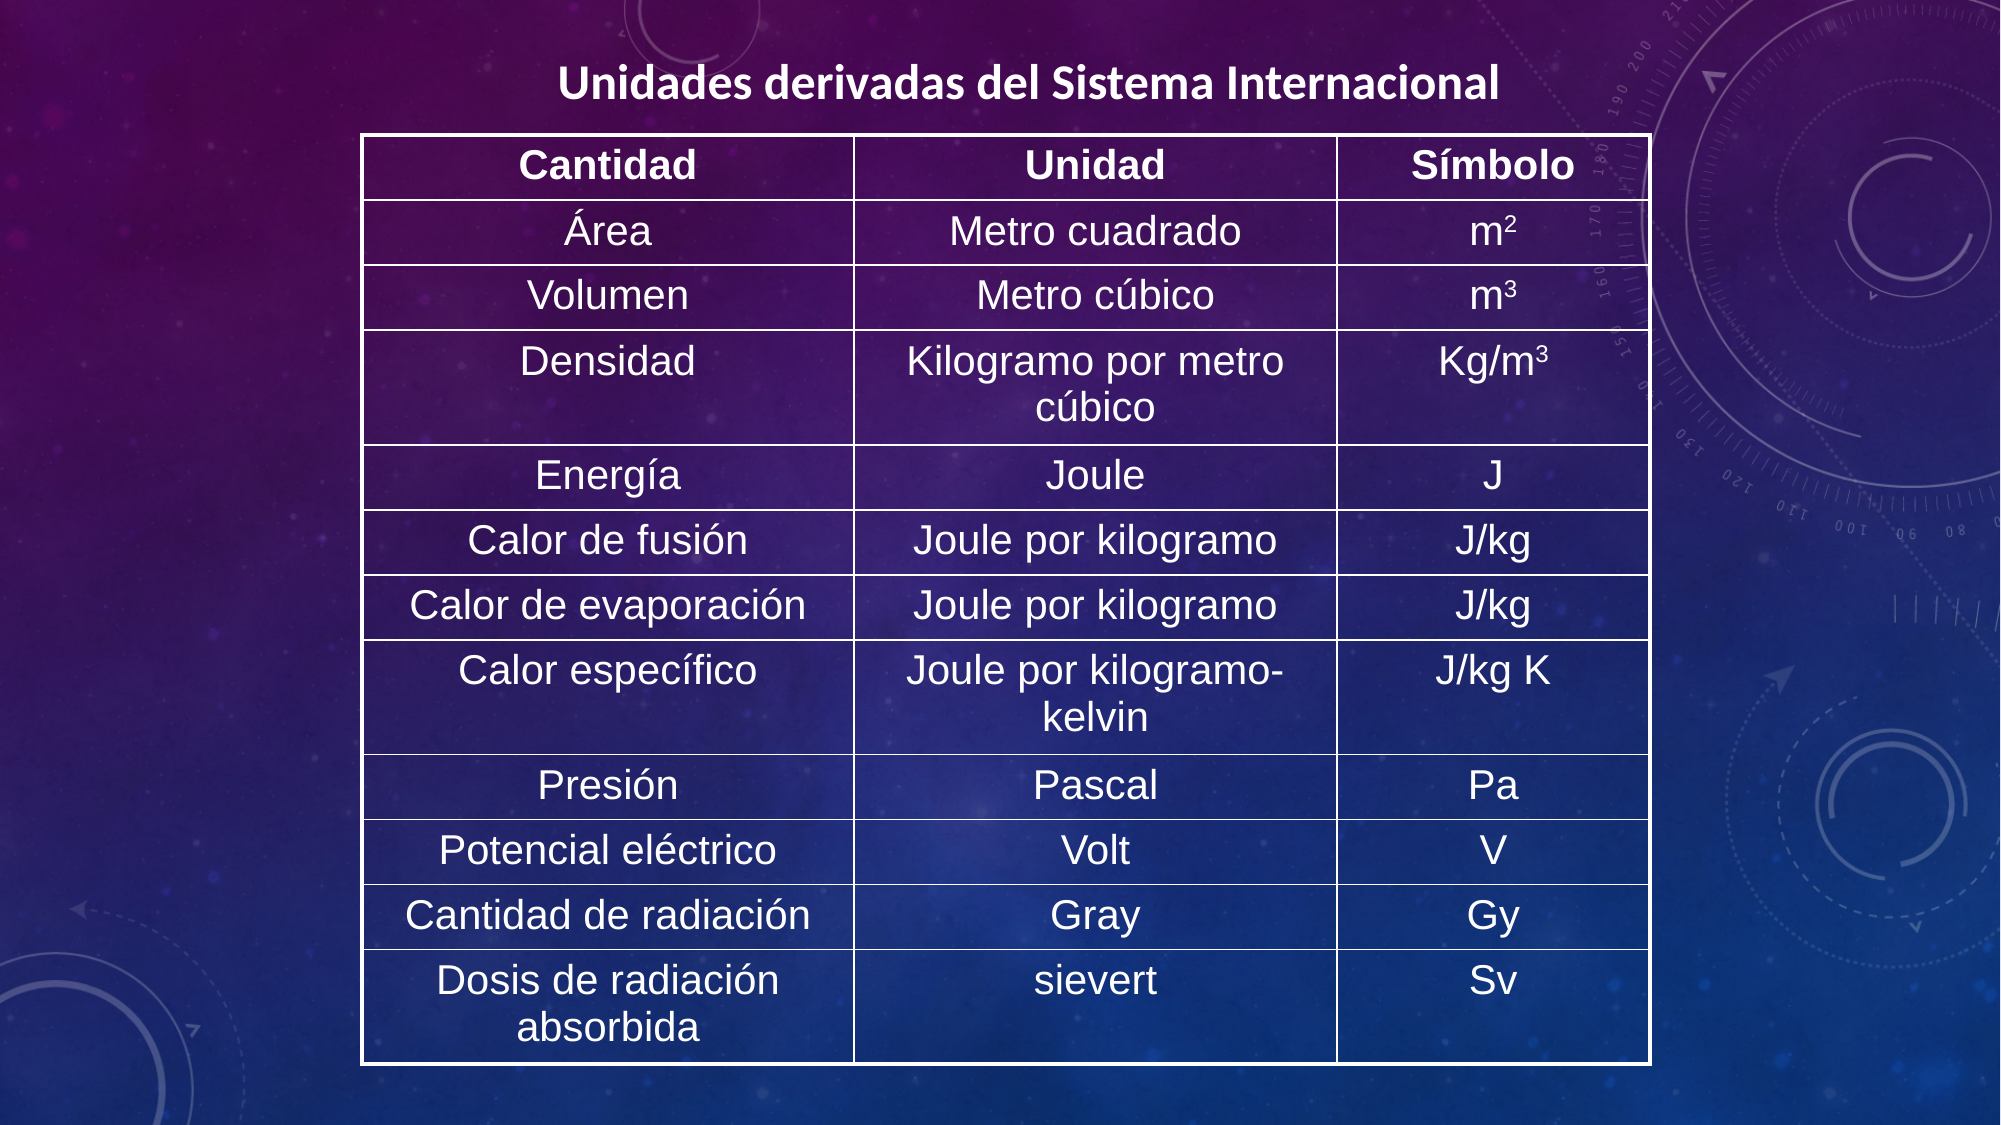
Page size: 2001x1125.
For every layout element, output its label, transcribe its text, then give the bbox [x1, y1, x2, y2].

table_cell Calor de fusión [364, 511, 853, 574]
table_cell Kilogramo por metro cúbico [855, 331, 1336, 444]
table_cell Área [364, 201, 853, 264]
table_cell Pascal [855, 755, 1336, 819]
table_cell Gray [855, 885, 1336, 949]
table_cell Volumen [364, 266, 853, 329]
table_cell Calor de evaporación [364, 576, 853, 639]
table_cell J/kg K [1338, 641, 1648, 754]
table_cell Pa [1338, 755, 1648, 819]
table_cell J [1338, 446, 1648, 509]
table_cell Sv [1338, 950, 1648, 1062]
table_cell J/kg [1338, 511, 1648, 574]
table_cell Volt [855, 820, 1336, 884]
table_header Cantidad [364, 137, 853, 199]
table_cell m2 [1338, 201, 1648, 264]
table_cell Joule por kilogramo-kelvin [855, 641, 1336, 754]
table_header Símbolo [1338, 137, 1648, 199]
table_cell Joule por kilogramo [855, 511, 1336, 574]
table_cell Energía [364, 446, 853, 509]
table_cell Metro cuadrado [855, 201, 1336, 264]
table_cell Presión [364, 755, 853, 819]
table_cell Densidad [364, 331, 853, 444]
table_cell Joule por kilogramo [855, 576, 1336, 639]
table_cell Metro cúbico [855, 266, 1336, 329]
table_cell m3 [1338, 266, 1648, 329]
table_cell Cantidad de radiación [364, 885, 853, 949]
table_cell sievert [855, 950, 1336, 1062]
table_cell Calor específico [364, 641, 853, 754]
table_cell V [1338, 820, 1648, 884]
table_cell Kg/m3 [1338, 331, 1648, 444]
table_cell Dosis de radiación absorbida [364, 950, 853, 1062]
picture [0, 0, 2001, 1125]
table_cell Potencial eléctrico [364, 820, 853, 884]
text_box Unidades derivadas del Sistema Internacional [468, 42, 1591, 118]
table_cell Joule [855, 446, 1336, 509]
table_cell Gy [1338, 885, 1648, 949]
table_header Unidad [855, 137, 1336, 199]
table_cell J/kg [1338, 576, 1648, 639]
